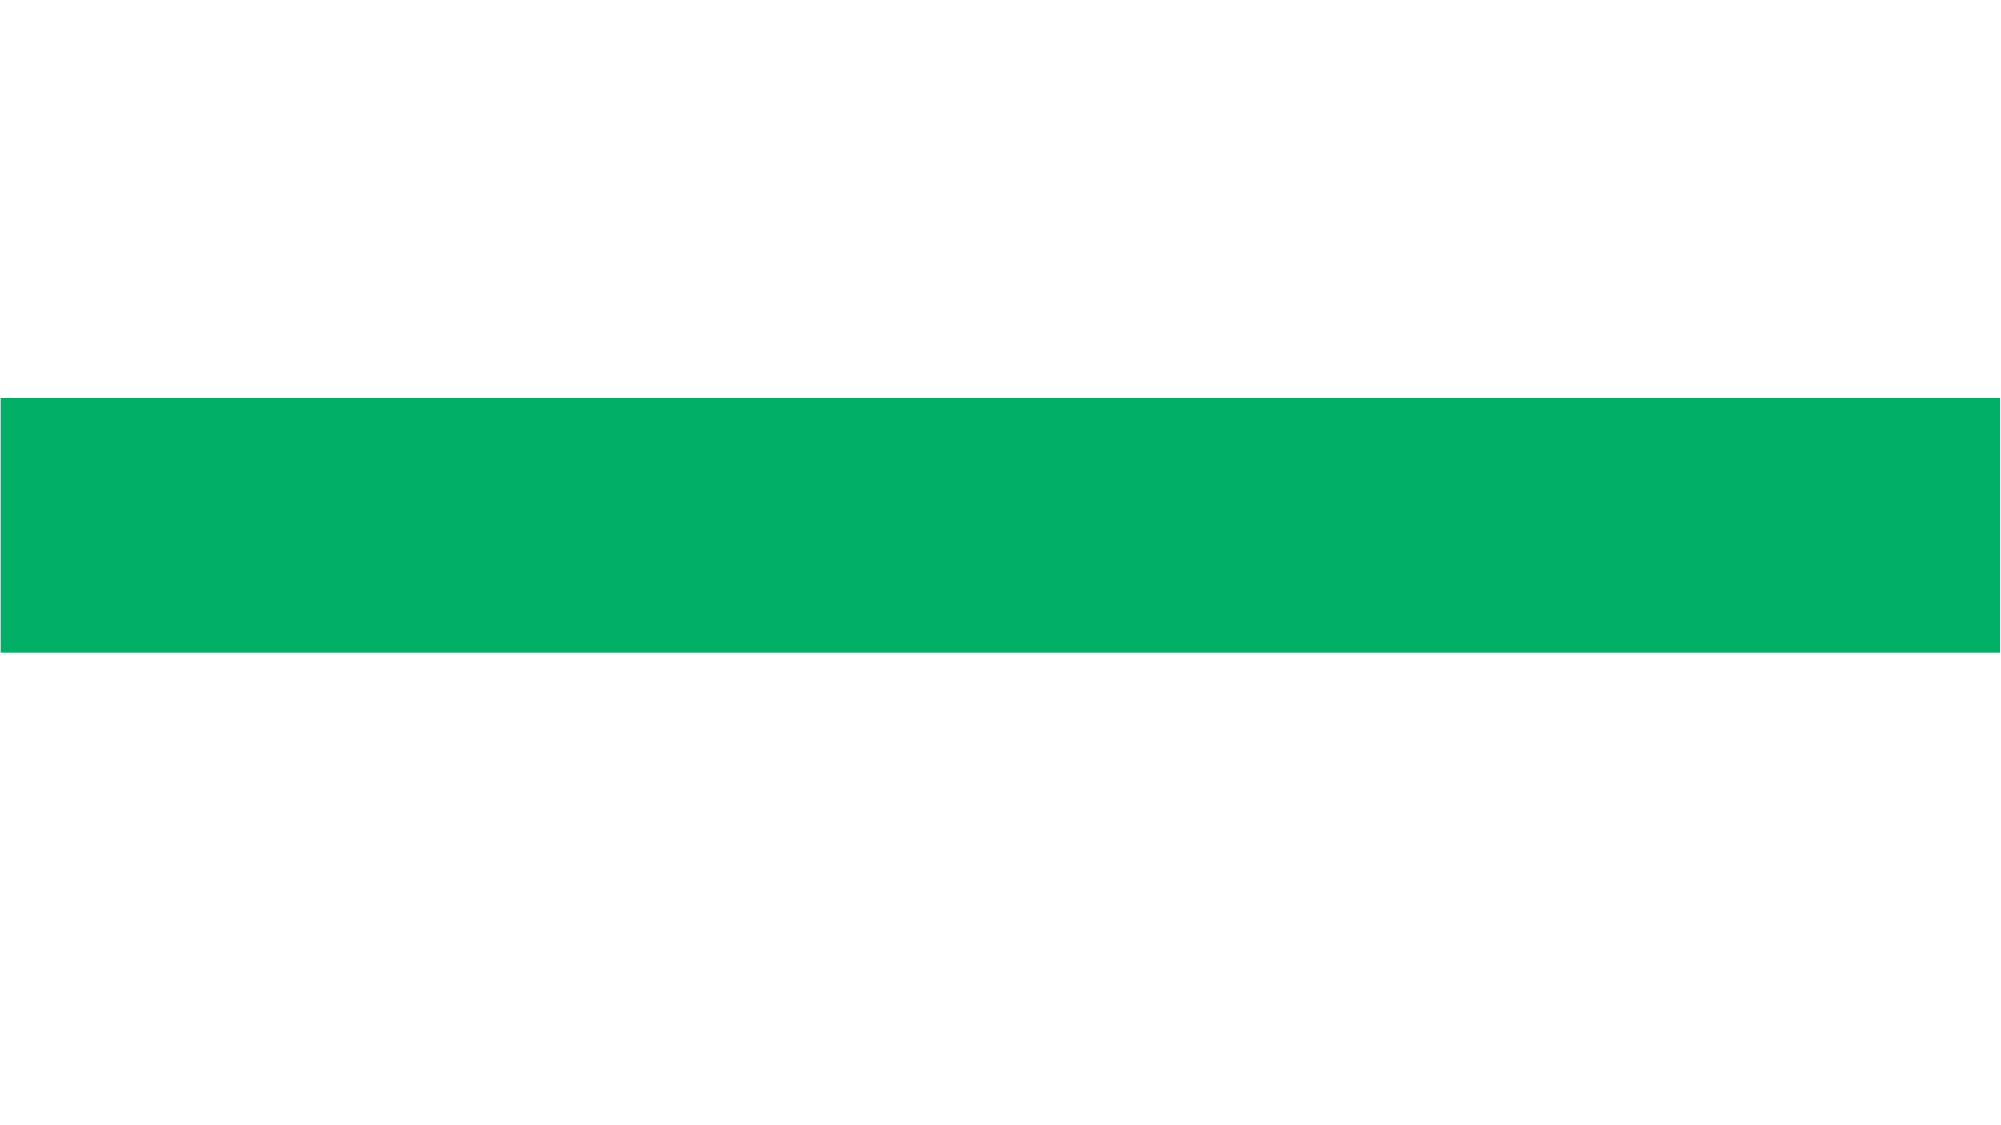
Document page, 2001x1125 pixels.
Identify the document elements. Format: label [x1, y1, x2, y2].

text_box [0, 397, 2000, 654]
